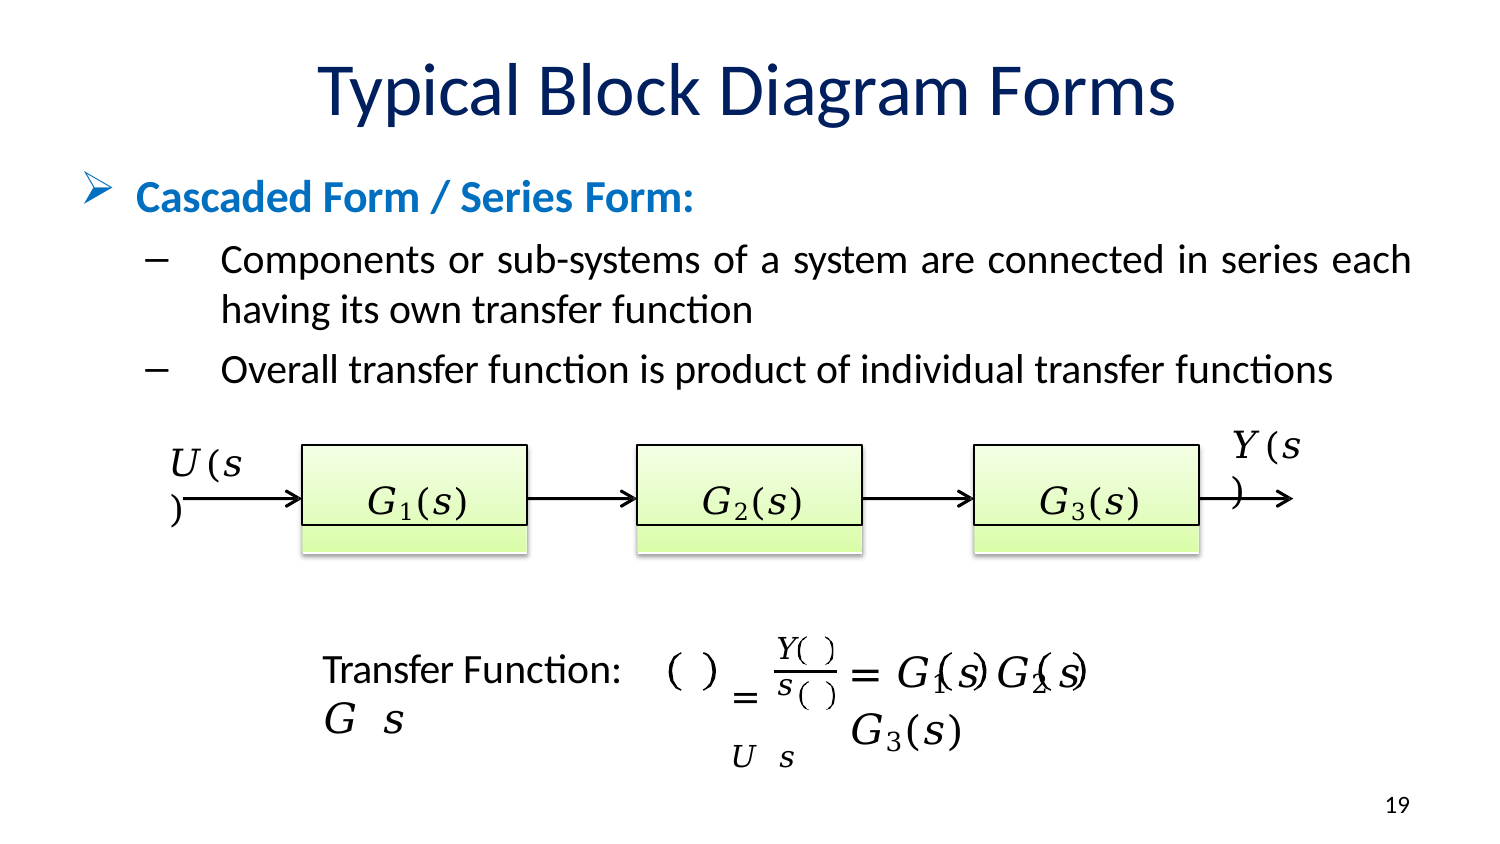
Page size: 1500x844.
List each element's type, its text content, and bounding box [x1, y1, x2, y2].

text_box [704, 652, 716, 691]
title Typical Block Diagram Forms [315, 38, 1186, 153]
text_box 𝐺2(𝑠) [637, 445, 862, 525]
text_box [294, 500, 535, 564]
text_box [526, 489, 638, 508]
text_box [974, 525, 1199, 552]
text_box [1198, 497, 1228, 501]
text_box 𝐺1(𝑠) [302, 445, 527, 525]
text_box [629, 440, 870, 497]
text_box 𝐺3(𝑠) [974, 445, 1199, 525]
text_box [637, 525, 862, 552]
text_box 𝑌 𝑠 [773, 626, 825, 660]
text_box Transfer Function: 𝐺 𝑠 [320, 639, 704, 742]
text_box [248, 489, 303, 508]
text_box [825, 636, 834, 665]
text_box [831, 681, 835, 710]
text_box = 𝑈 𝑠 [725, 660, 831, 774]
text_box [629, 500, 870, 564]
text_box [302, 525, 527, 552]
slide_number 19 [1380, 792, 1415, 844]
text_box [966, 440, 1207, 497]
text_box = 𝐺1 𝑠 𝐺2 𝑠 𝐺3(𝑠) [842, 639, 1195, 757]
text_box [861, 489, 975, 508]
text_box [966, 500, 1207, 564]
text_box [294, 440, 535, 497]
text_box Cascaded Form / Series Form: Components or sub-systems of a system are connected in series each having its own transfer function Overall transfer function is product of individual transfer functions [77, 153, 1423, 392]
text_box 𝑌(𝑠) [1228, 418, 1306, 511]
text_box 𝑈(𝑠) [167, 436, 248, 529]
